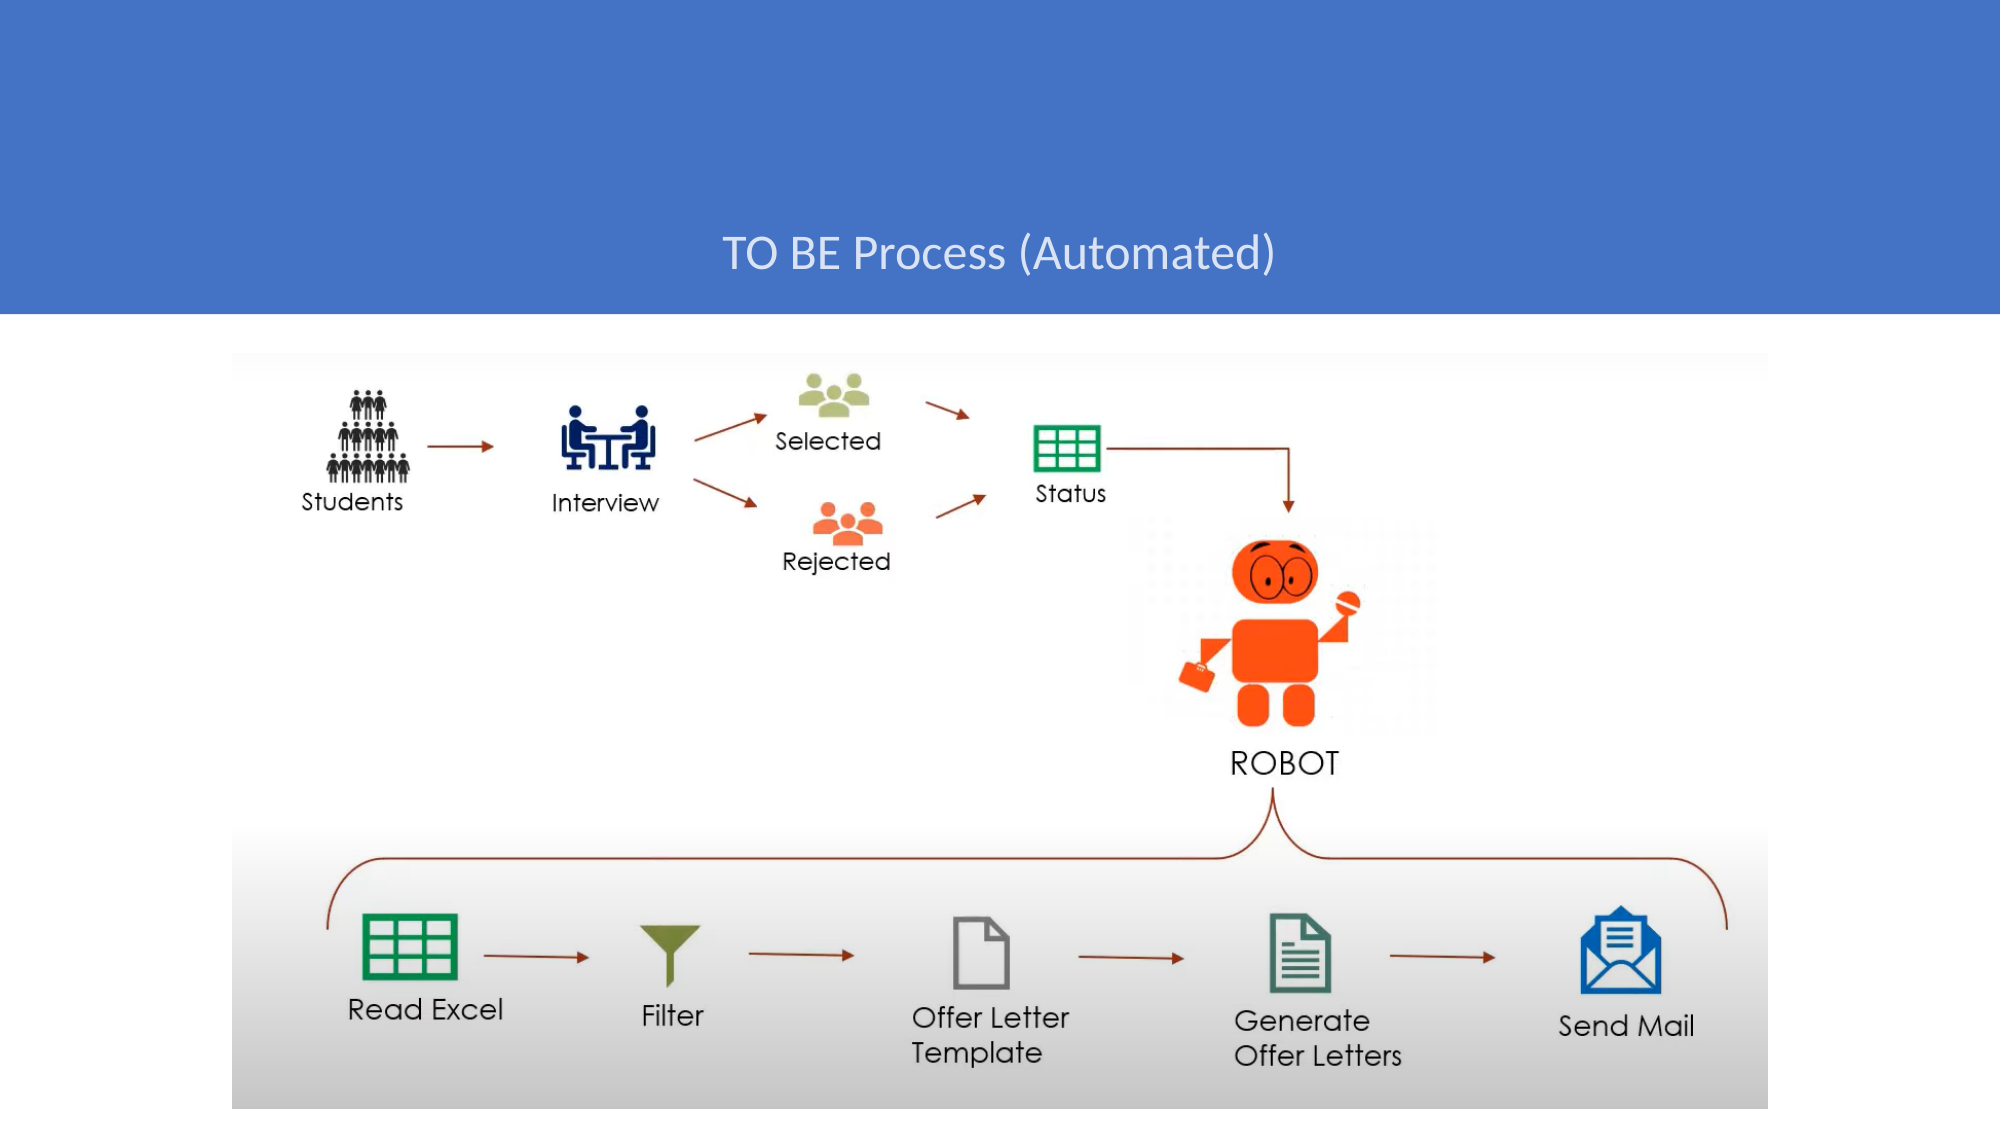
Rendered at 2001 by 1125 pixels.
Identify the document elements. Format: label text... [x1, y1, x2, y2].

text_box [0, 0, 2000, 315]
picture [232, 353, 1768, 1109]
subtitle TO BE Process (Automated) [137, 219, 1863, 289]
